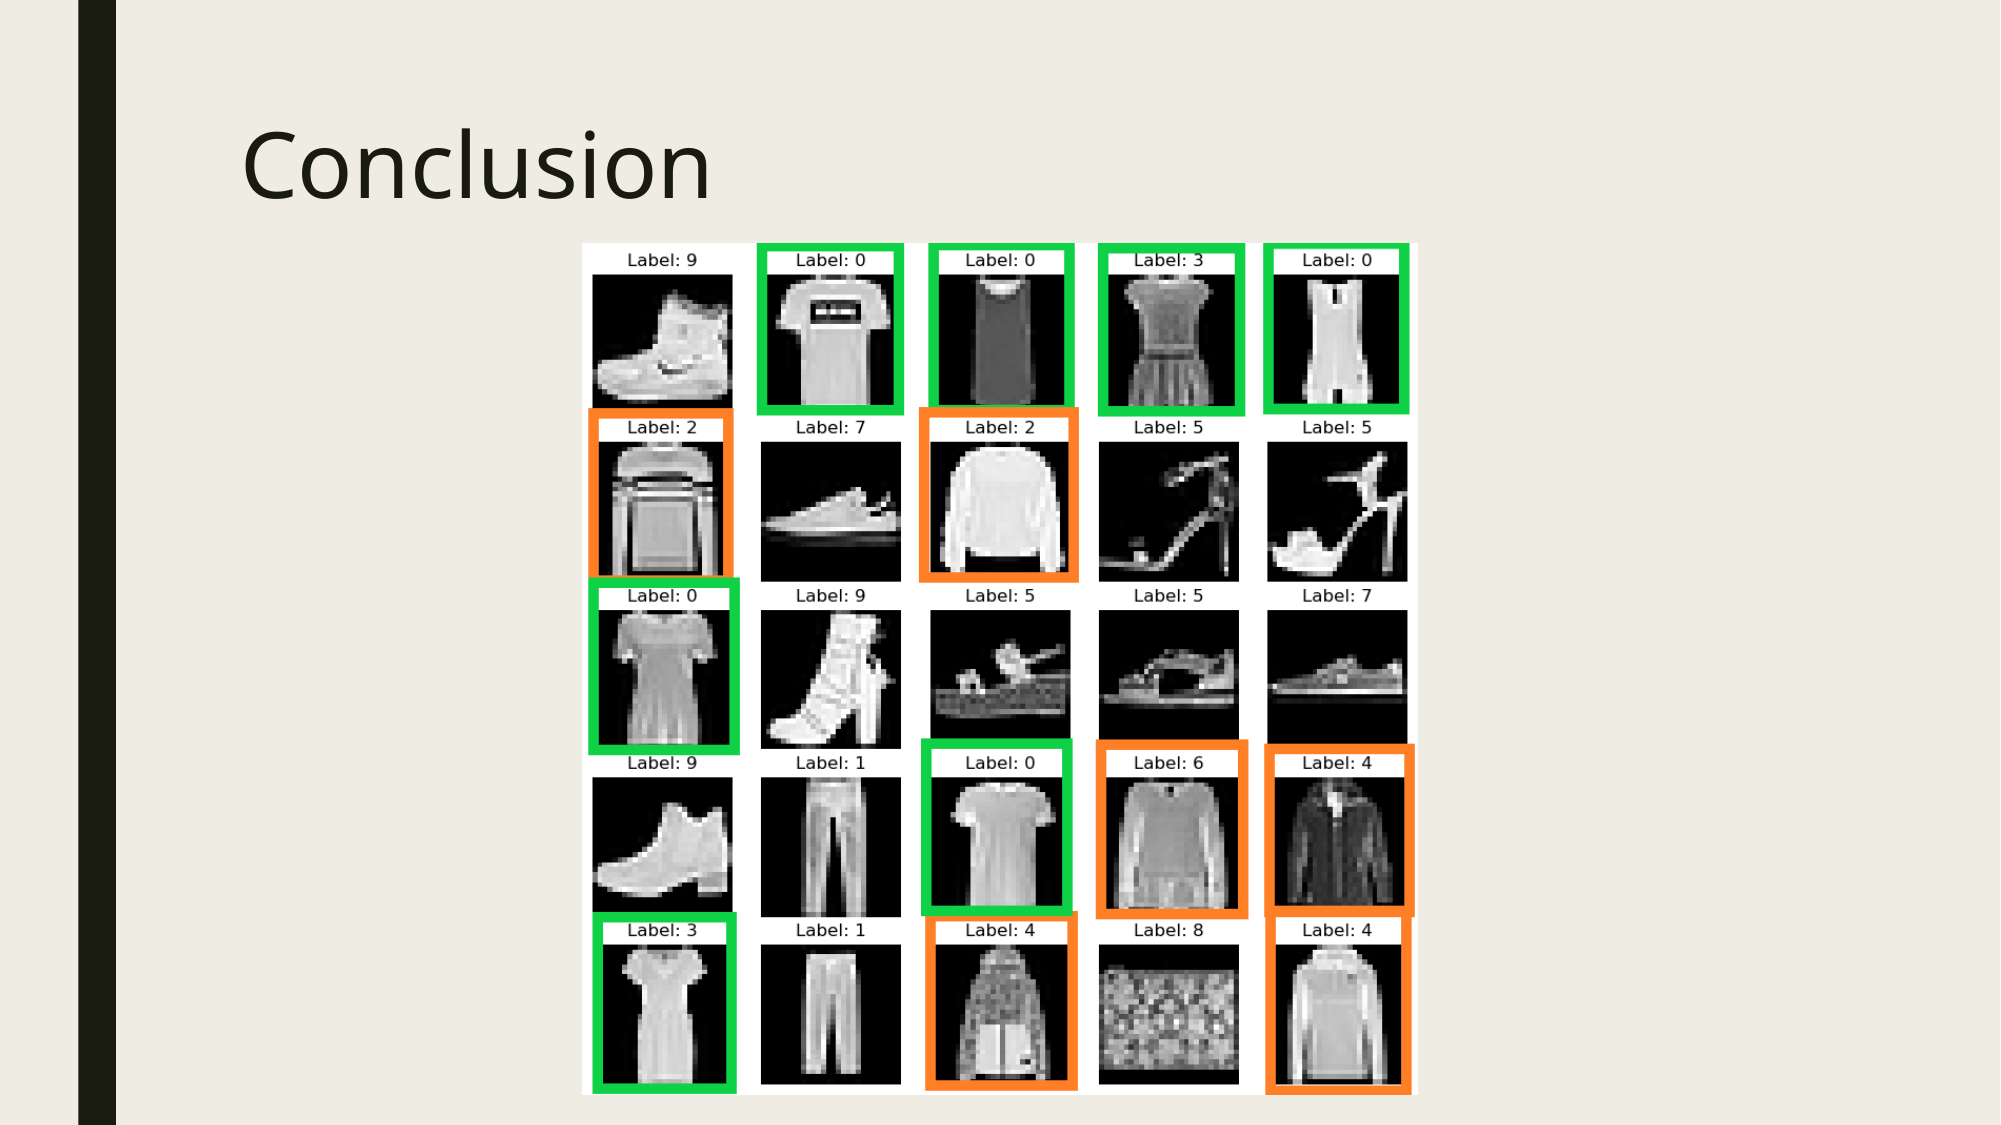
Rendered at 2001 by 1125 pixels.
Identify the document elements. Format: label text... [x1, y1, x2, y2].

picture [582, 242, 1418, 1095]
title Conclusion [225, 112, 1800, 357]
